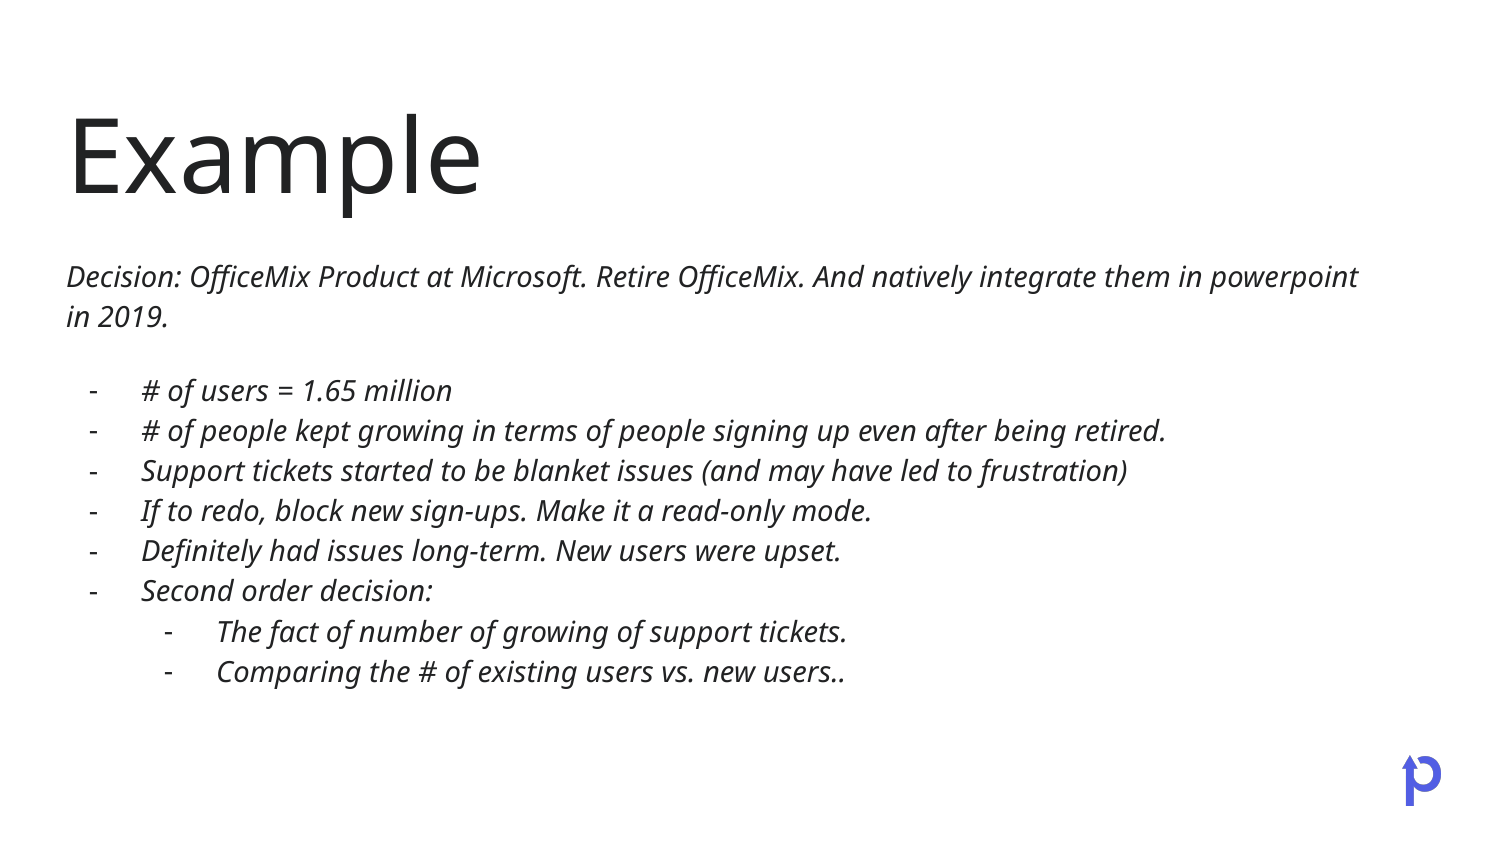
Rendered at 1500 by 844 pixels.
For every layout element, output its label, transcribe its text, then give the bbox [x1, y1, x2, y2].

title Example [51, 73, 1449, 212]
list Decision: OfficeMix Product at Microsoft. Retire OfficeMix. And natively integrate them in powerpoint in 2019. # of users = 1.65 million # of people kept growing in terms of people signing up even after being retired. Support tickets started to be blanket issues (and may have led to frustration) If to redo, block new sign-ups. Make it a read-only mode. Definitely had issues long-term. New users were upset. Second order decision: The fact of number of growing of support tickets. Comparing the # of existing users vs. new users.. [51, 238, 1399, 724]
picture [1402, 755, 1441, 806]
